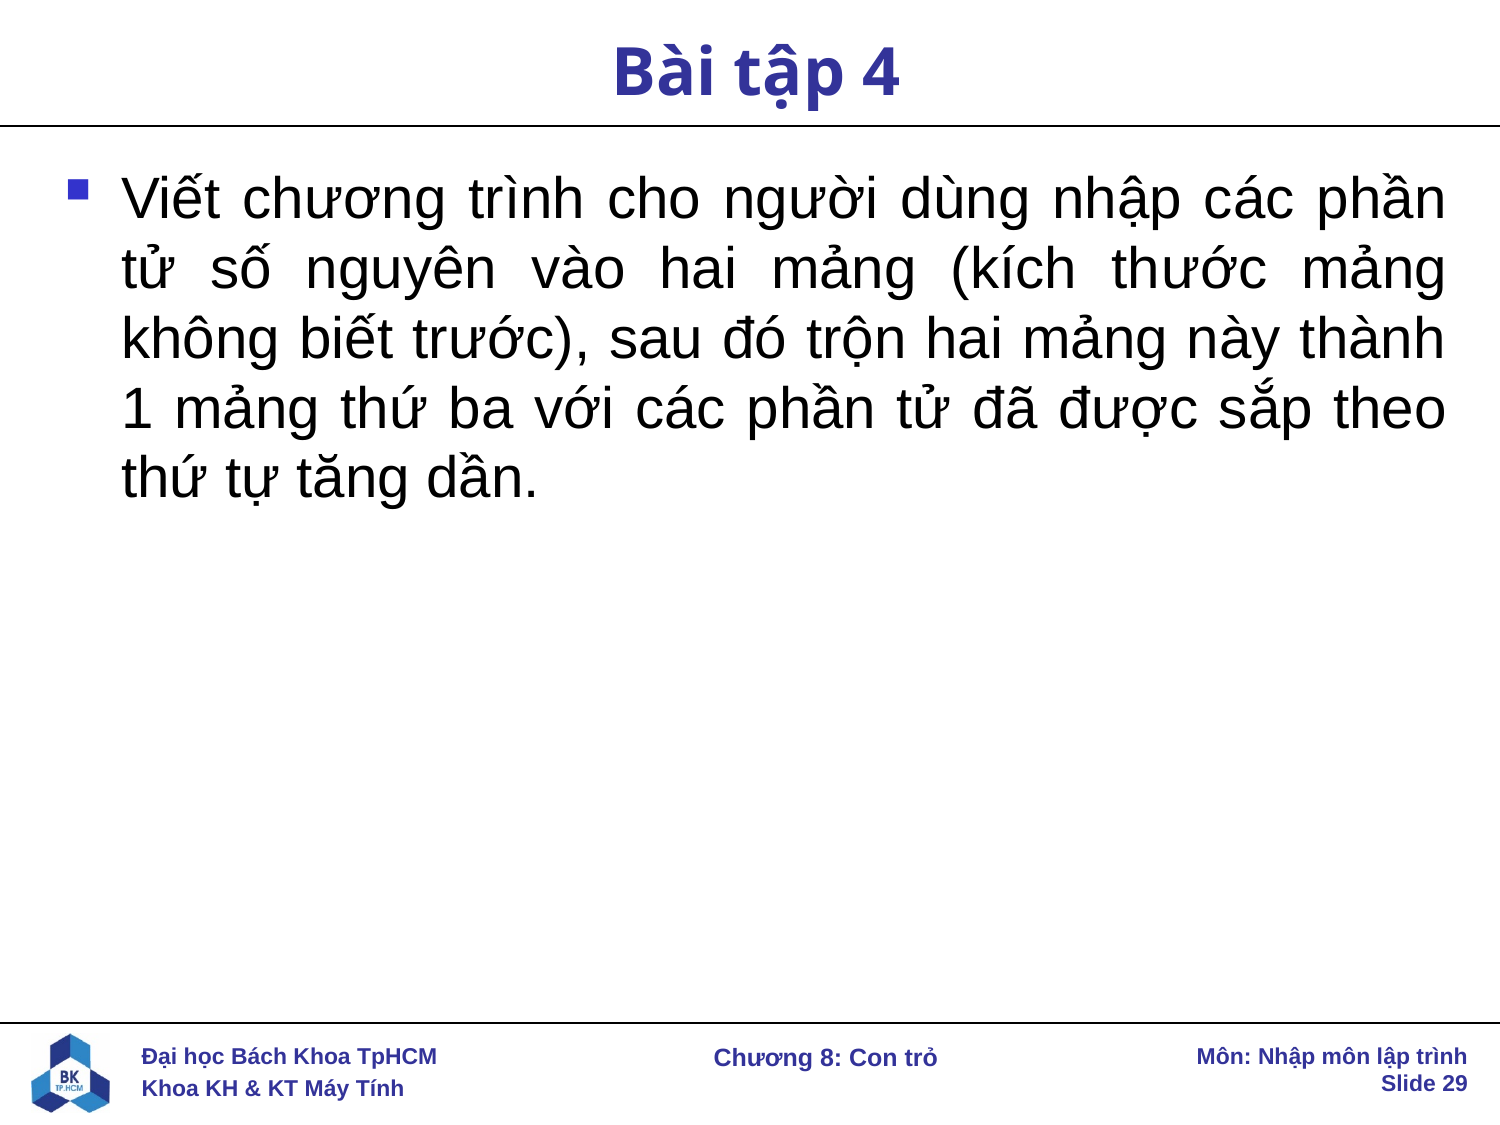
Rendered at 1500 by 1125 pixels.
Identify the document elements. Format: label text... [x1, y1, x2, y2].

title Bài tập 4 [50, 12, 1463, 125]
picture [31, 1033, 110, 1113]
list Viết chương trình cho người dùng nhập các phần tử số nguyên vào hai mảng (kích thước mảng không biết trước), sau đó trộn hai mảng này thành 1 mảng thứ ba với các phần tử đã được sắp theo thứ tự tăng dần. [50, 152, 1463, 1000]
